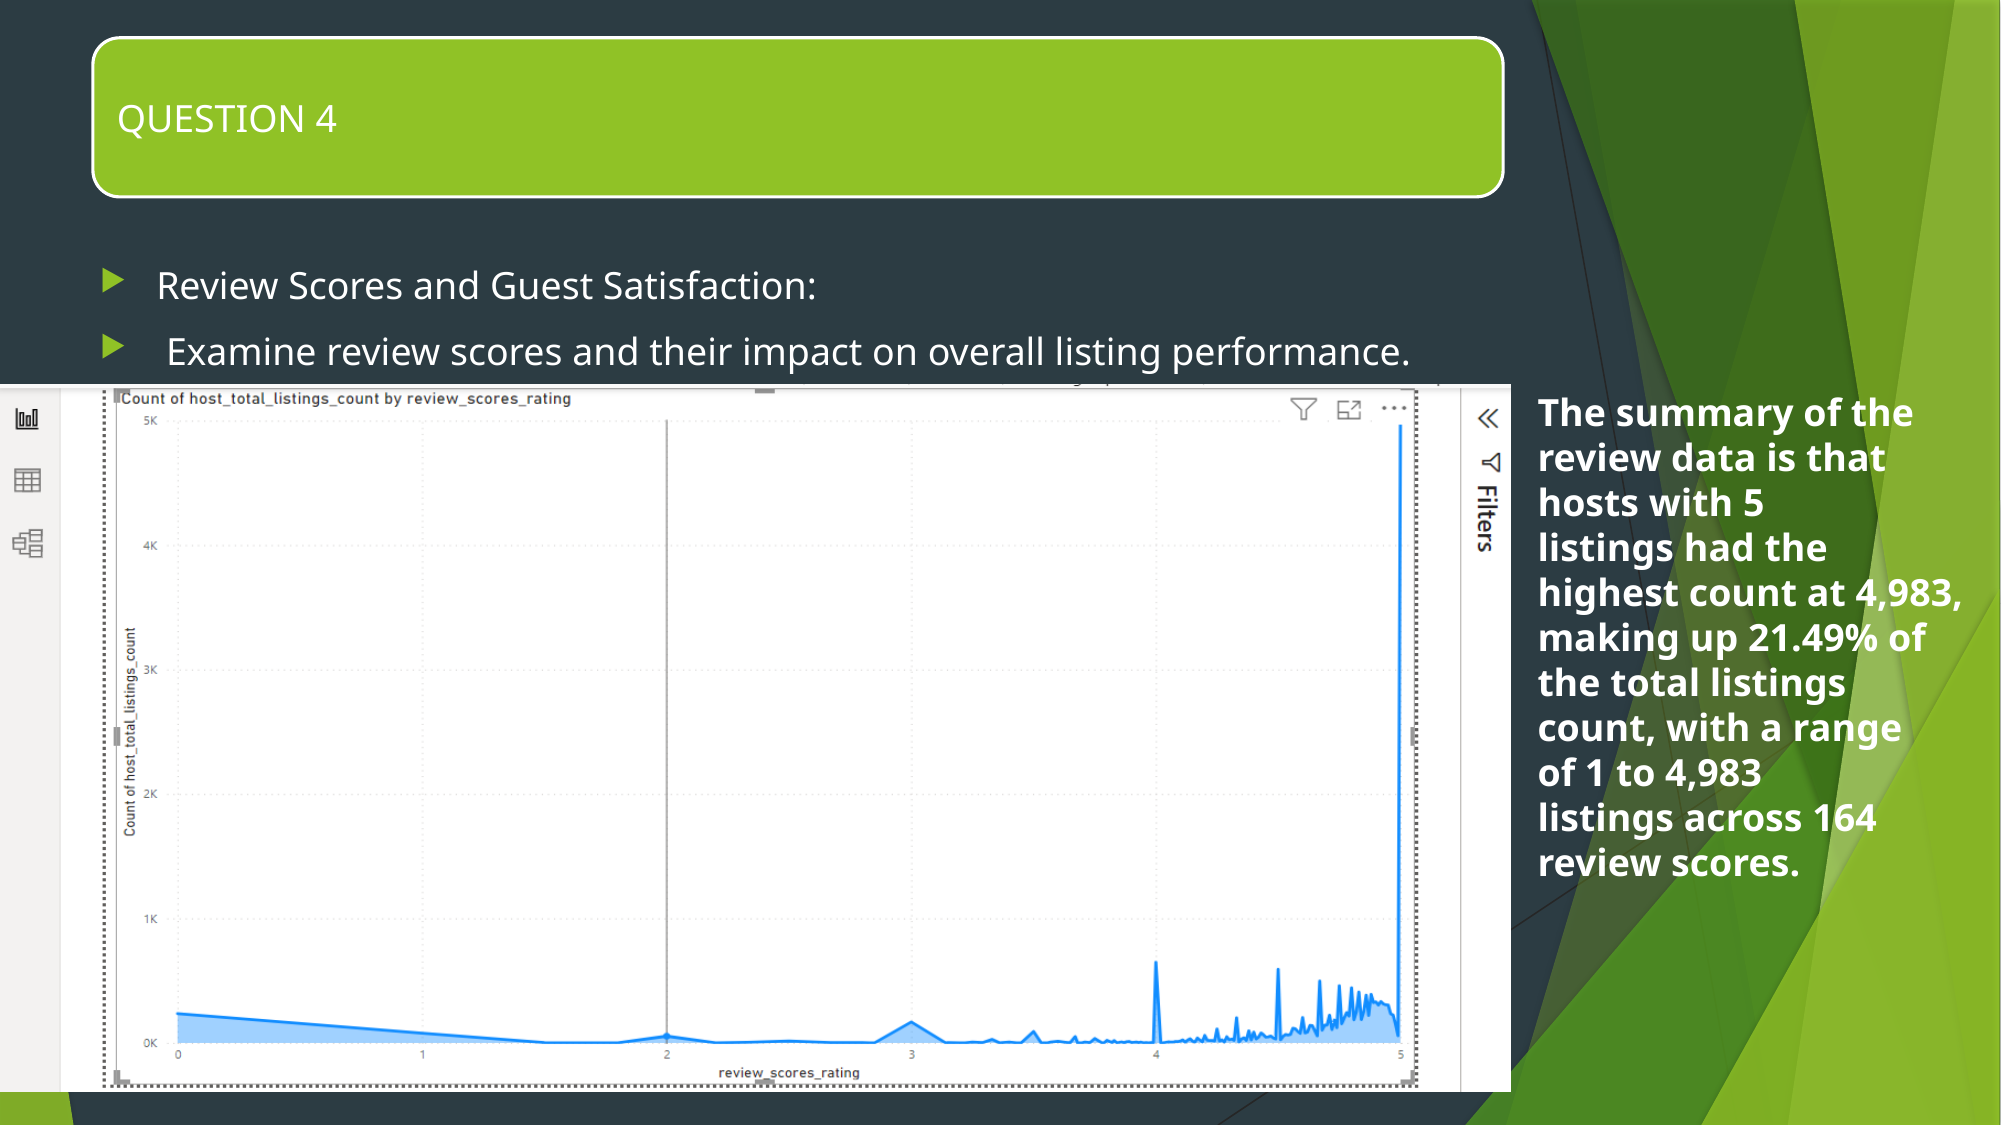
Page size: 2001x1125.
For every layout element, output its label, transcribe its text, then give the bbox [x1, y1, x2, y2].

text_box The summary of the review data is that hosts with 5 listings had the highest count at 4,983, making up 21.49% of the total listings count, with a range of 1 to 4,983 listings across 164 review scores. [1522, 381, 1982, 892]
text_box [92, 37, 1504, 198]
list Review Scores and Guest Satisfaction: Examine review scores and their impact on overall listing performance. [84, 254, 1496, 383]
picture [0, 384, 1512, 1093]
